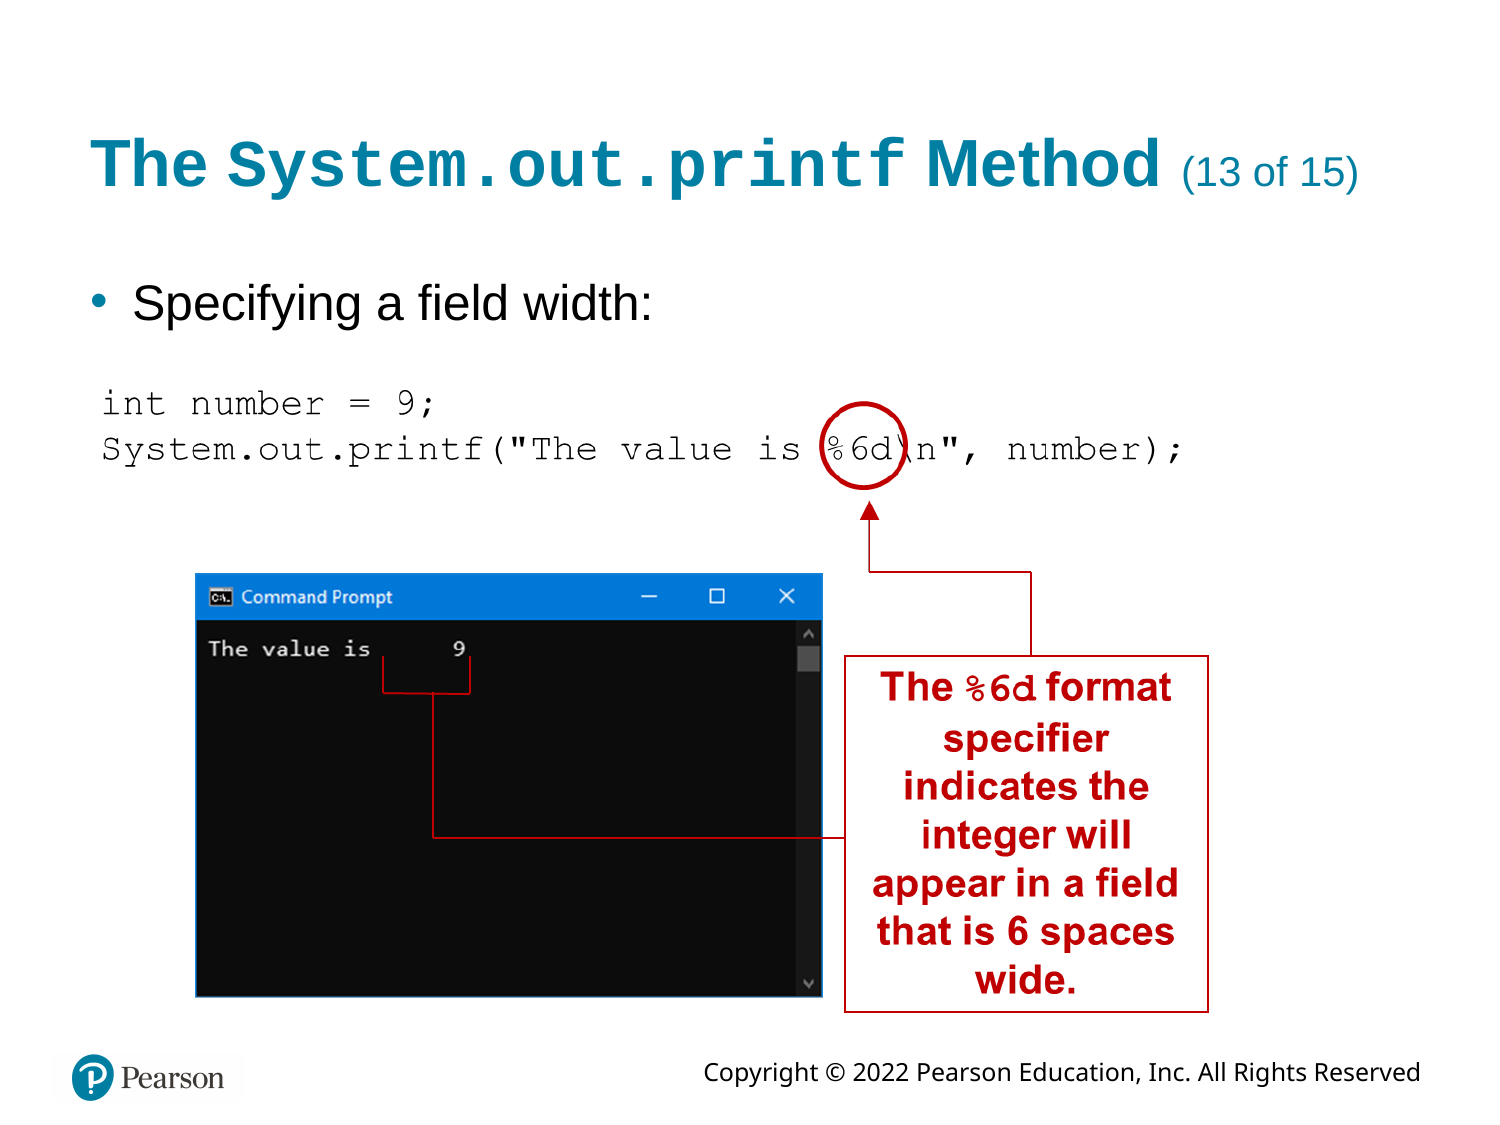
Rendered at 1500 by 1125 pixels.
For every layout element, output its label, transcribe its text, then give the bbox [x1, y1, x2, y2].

picture [51, 1053, 245, 1102]
list Specifying a field width: [75, 255, 694, 345]
title The System.out.printf Method (13 of 15) [75, 35, 1425, 216]
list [76, 359, 1427, 1028]
